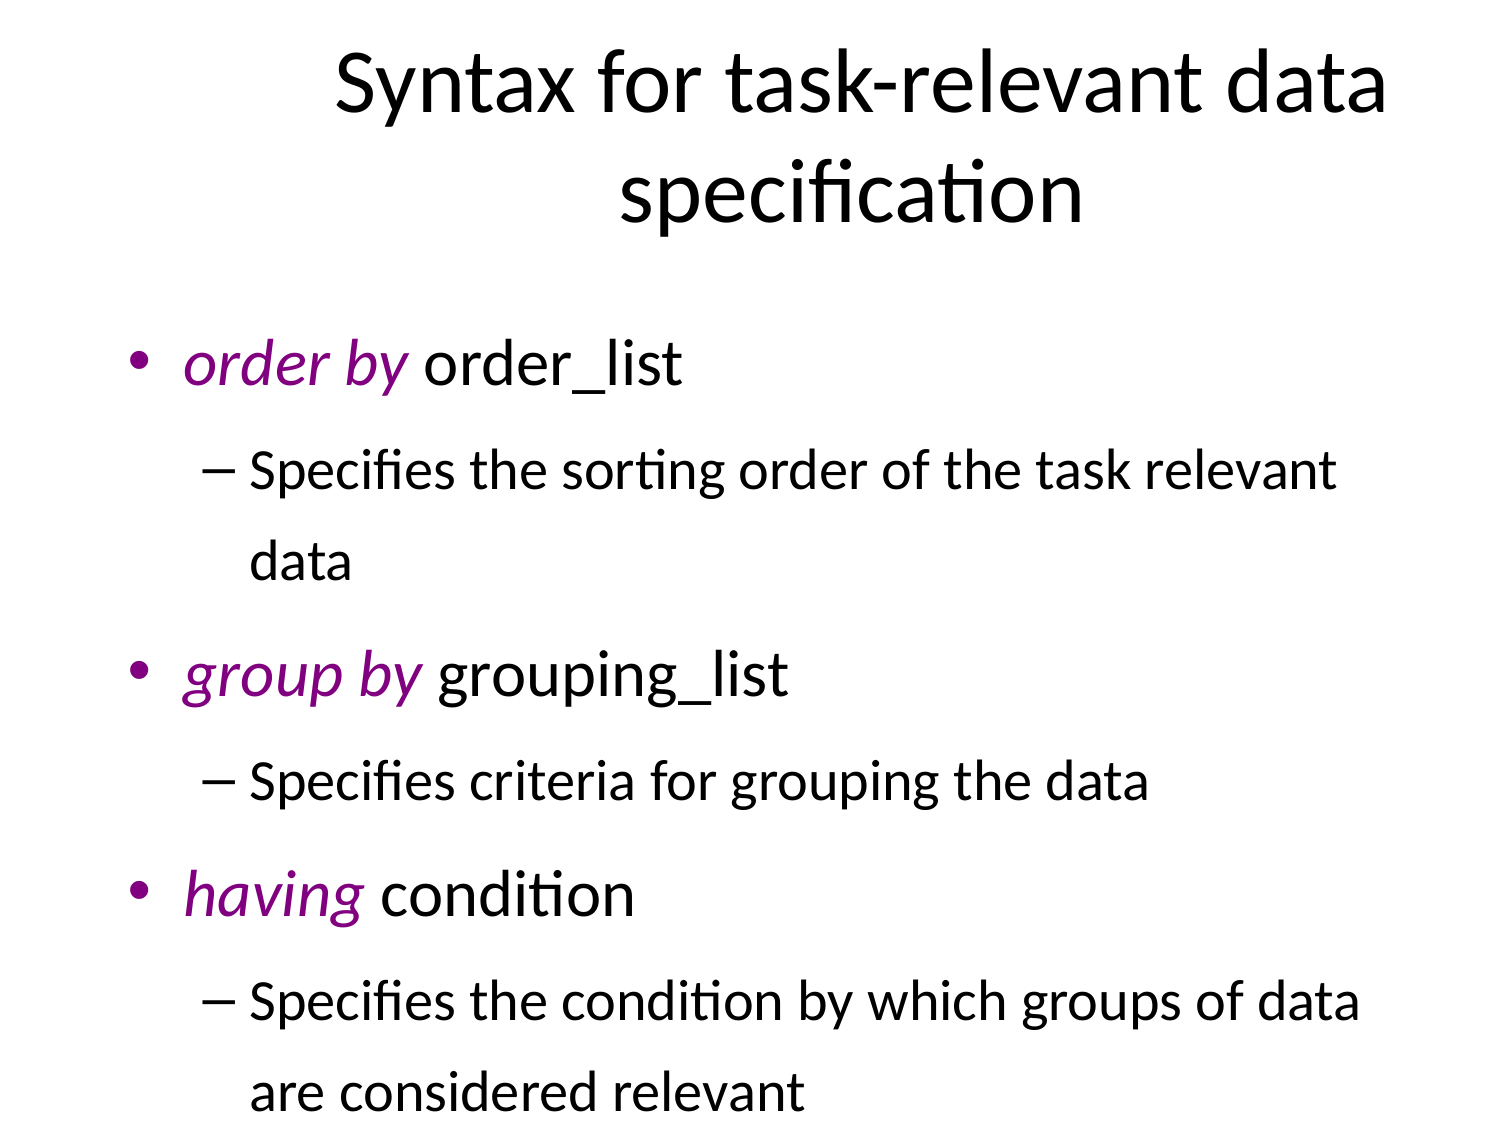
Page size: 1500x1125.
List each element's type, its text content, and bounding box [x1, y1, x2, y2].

list order by order_list Specifies the sorting order of the task relevant data group by grouping_list Specifies criteria for grouping the data having condition Specifies the condition by which groups of data are considered relevant [112, 287, 1438, 1063]
title Syntax for task-relevant data specification [275, 50, 1450, 213]
